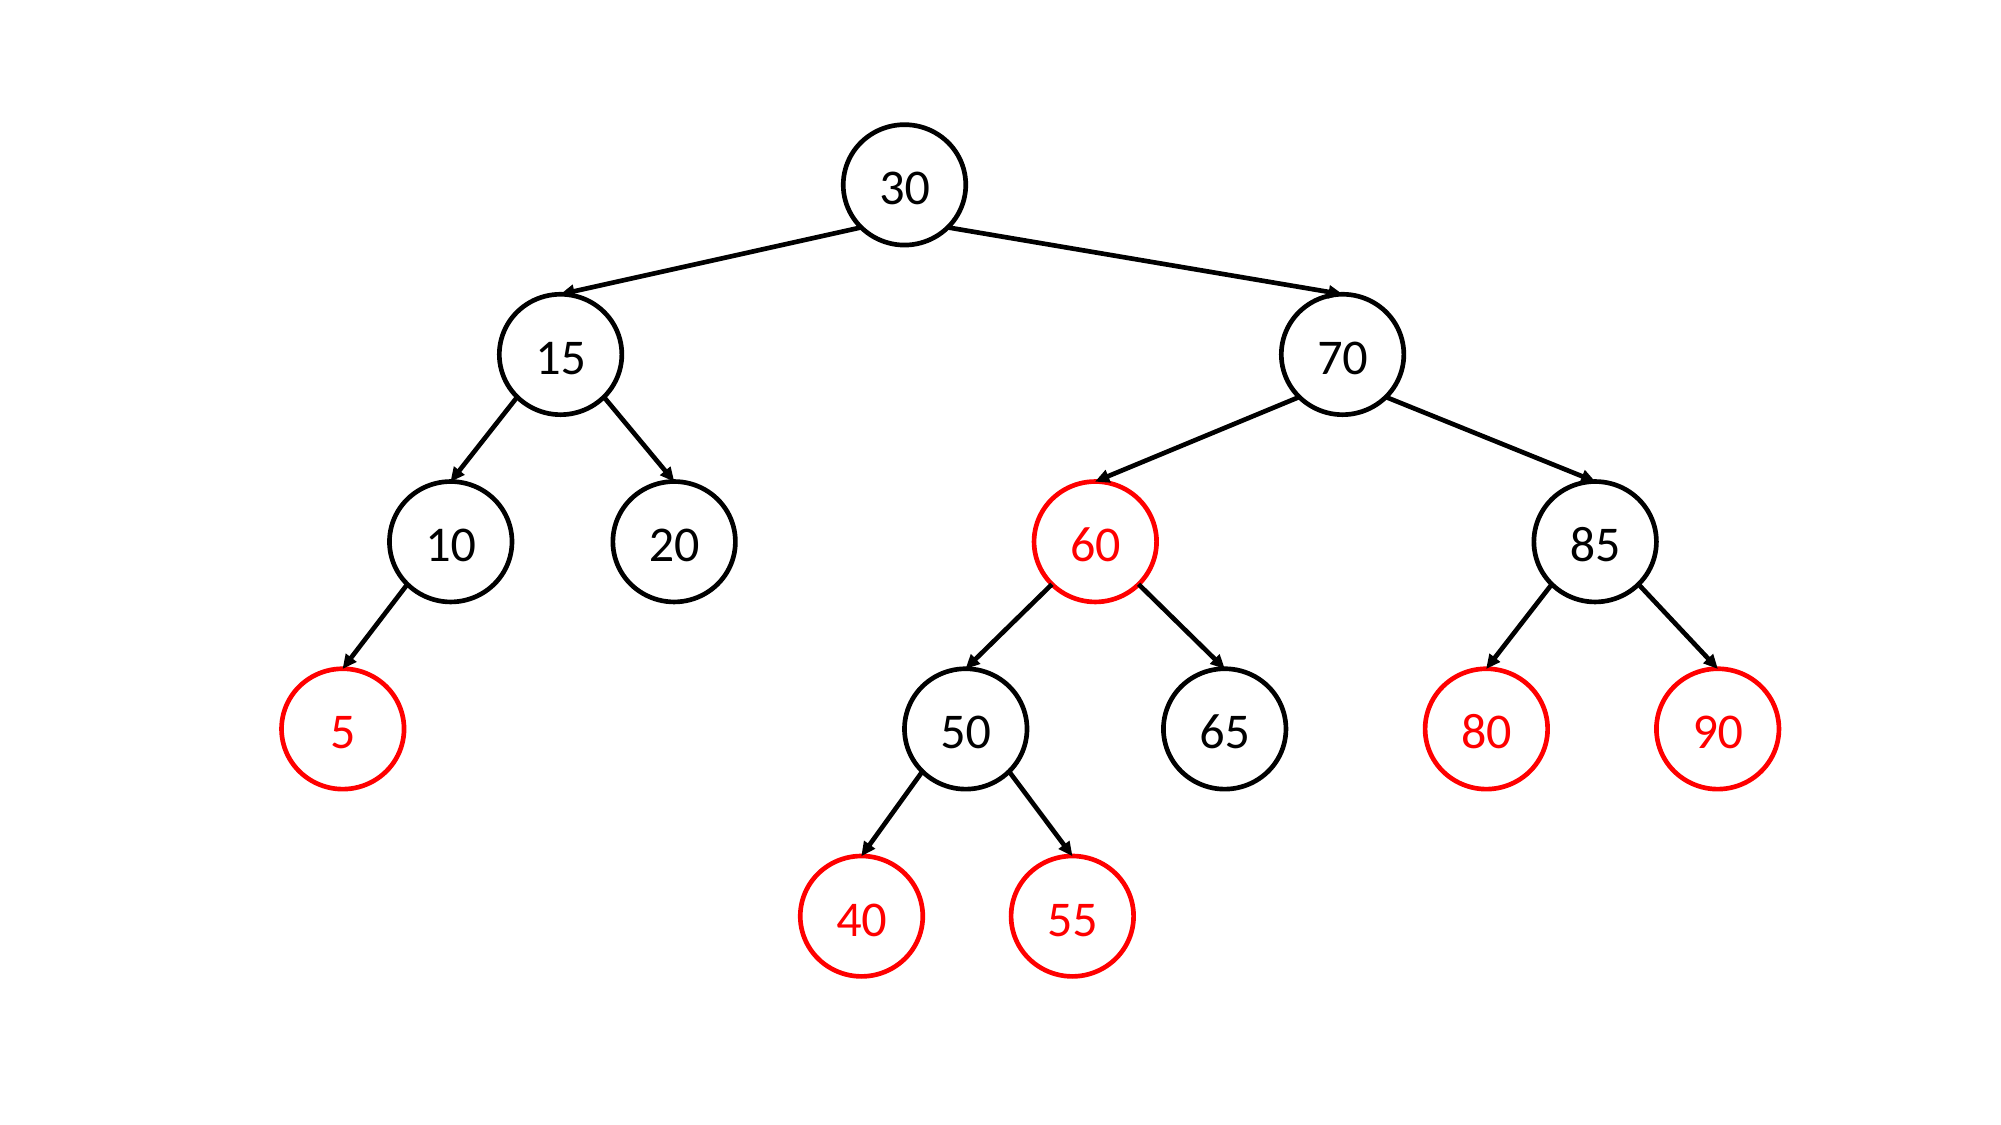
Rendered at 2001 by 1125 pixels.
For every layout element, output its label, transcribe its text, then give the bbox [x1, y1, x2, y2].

text_box 50 [903, 667, 1029, 791]
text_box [947, 227, 1343, 295]
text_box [1486, 584, 1552, 669]
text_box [1385, 396, 1596, 482]
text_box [1095, 396, 1300, 482]
text_box 80 [1424, 667, 1549, 791]
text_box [1638, 584, 1718, 669]
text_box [342, 584, 408, 669]
text_box 65 [1162, 667, 1288, 791]
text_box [560, 227, 862, 295]
text_box 5 [280, 667, 406, 791]
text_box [965, 584, 1053, 669]
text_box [450, 396, 518, 482]
text_box 10 [388, 480, 514, 603]
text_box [603, 396, 675, 482]
text_box 40 [799, 854, 924, 978]
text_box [1138, 584, 1225, 669]
text_box 20 [611, 480, 737, 603]
text_box 15 [498, 293, 623, 416]
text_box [861, 771, 923, 856]
text_box 70 [1280, 293, 1405, 416]
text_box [1008, 771, 1073, 856]
text_box 55 [1010, 854, 1135, 978]
text_box 85 [1532, 480, 1658, 603]
text_box 60 [1033, 480, 1158, 603]
text_box 30 [842, 123, 967, 247]
text_box 90 [1655, 667, 1781, 791]
